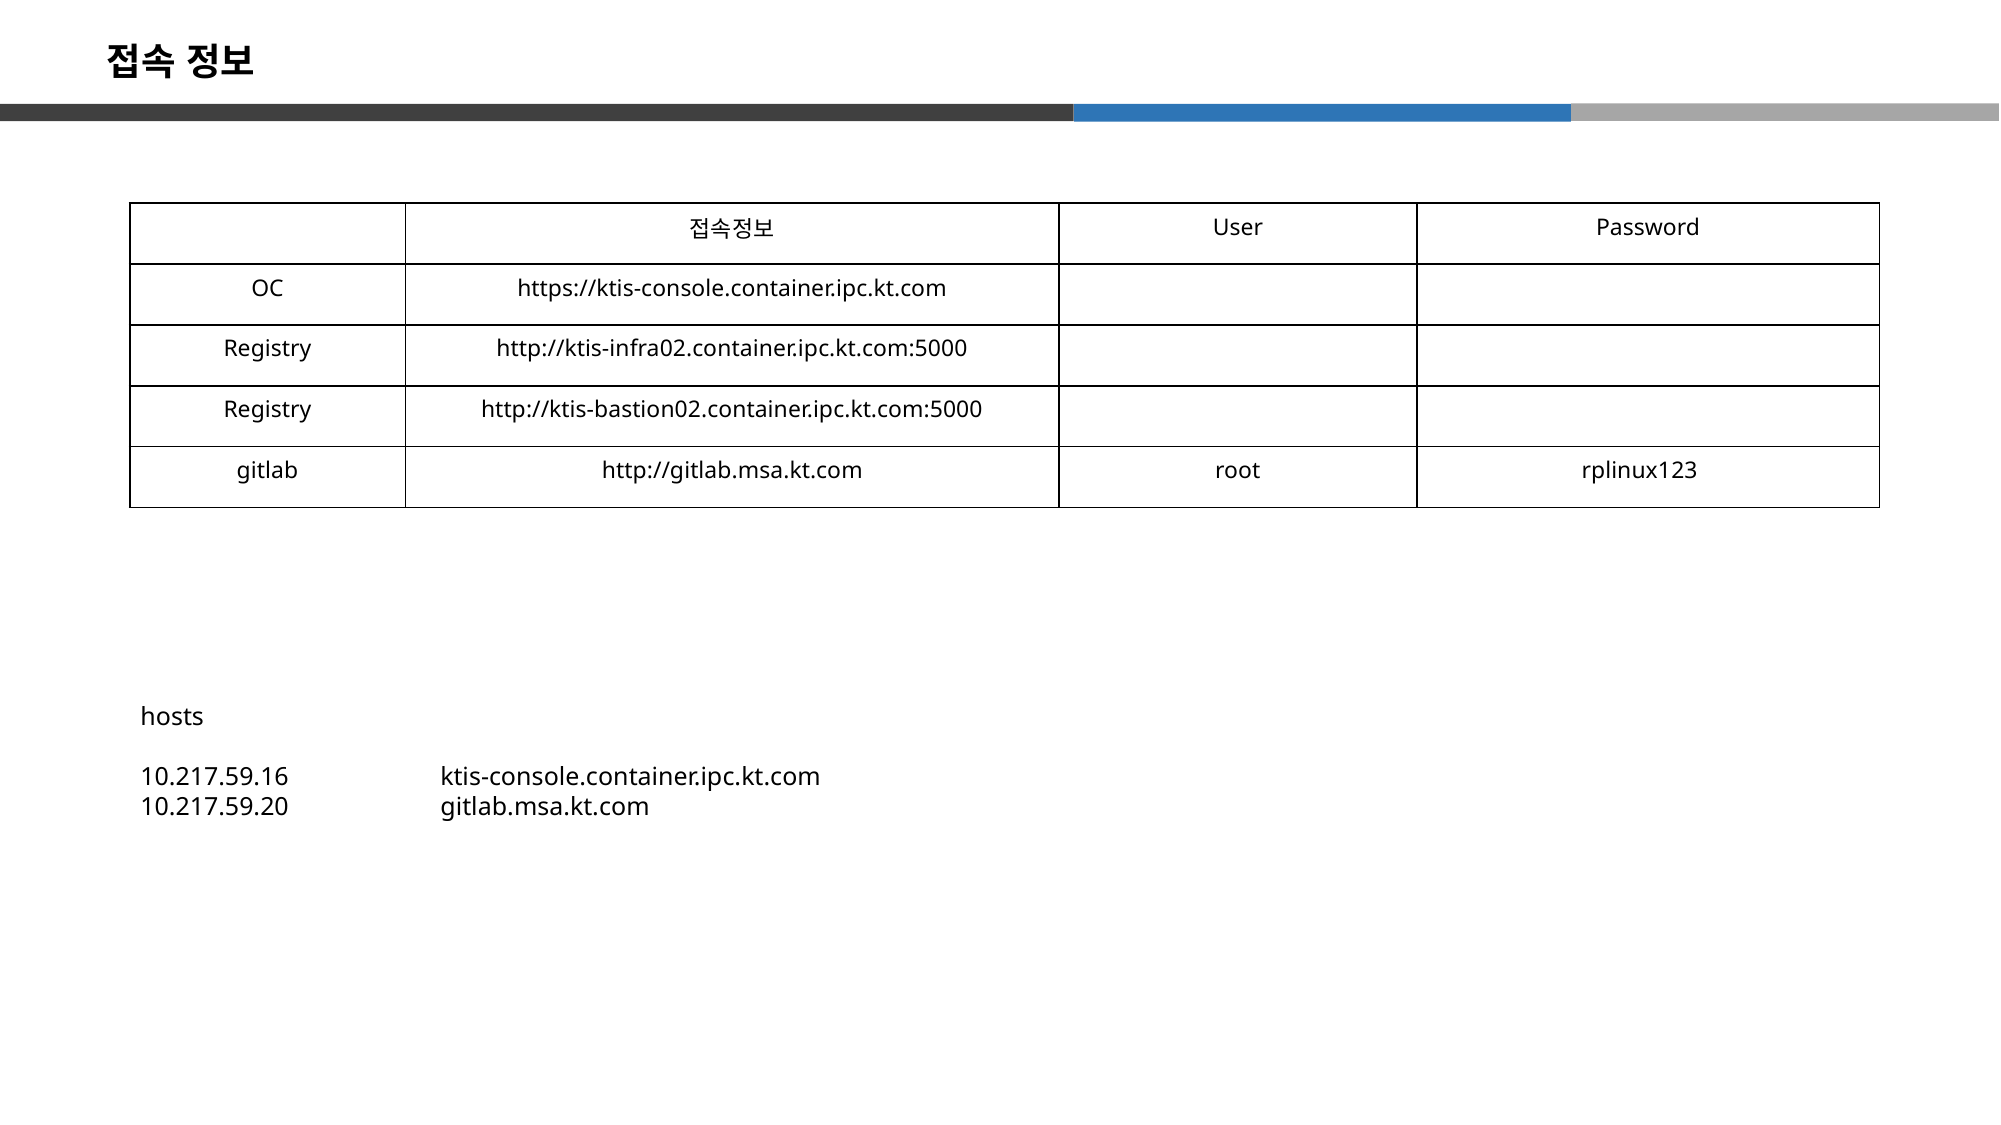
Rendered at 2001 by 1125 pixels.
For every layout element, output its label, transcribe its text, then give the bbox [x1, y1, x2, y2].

table_cell Registry [131, 326, 405, 385]
table_cell [1418, 326, 1879, 385]
table_header 접속정보 [406, 204, 1058, 263]
text_box hosts 10.217.59.16 ktis-console.container.ipc.kt.com 10.217.59.20 gitlab.msa.kt.com [125, 693, 936, 828]
text_box [1570, 102, 2000, 122]
table_cell [1060, 265, 1416, 324]
table_cell root [1060, 447, 1416, 507]
table_header User [1060, 204, 1416, 263]
text_box 접속 정보 [91, 30, 271, 91]
table_cell Registry [131, 387, 405, 446]
table_header Password [1418, 204, 1879, 263]
text_box [1073, 103, 1572, 123]
table_cell [1418, 387, 1879, 446]
table_cell http://gitlab.msa.kt.com [406, 447, 1058, 507]
table_cell [1060, 387, 1416, 446]
table_cell [1418, 265, 1879, 324]
table_header [131, 204, 405, 263]
table_cell rplinux123 [1418, 447, 1879, 507]
table_cell http://ktis-infra02.container.ipc.kt.com:5000 [406, 326, 1058, 385]
table_cell [1060, 326, 1416, 385]
table_cell https://ktis-console.container.ipc.kt.com [406, 265, 1058, 324]
text_box [0, 103, 1073, 122]
table_cell http://ktis-bastion02.container.ipc.kt.com:5000 [406, 387, 1058, 446]
table_cell gitlab [131, 447, 405, 507]
table_cell OC [131, 265, 405, 324]
